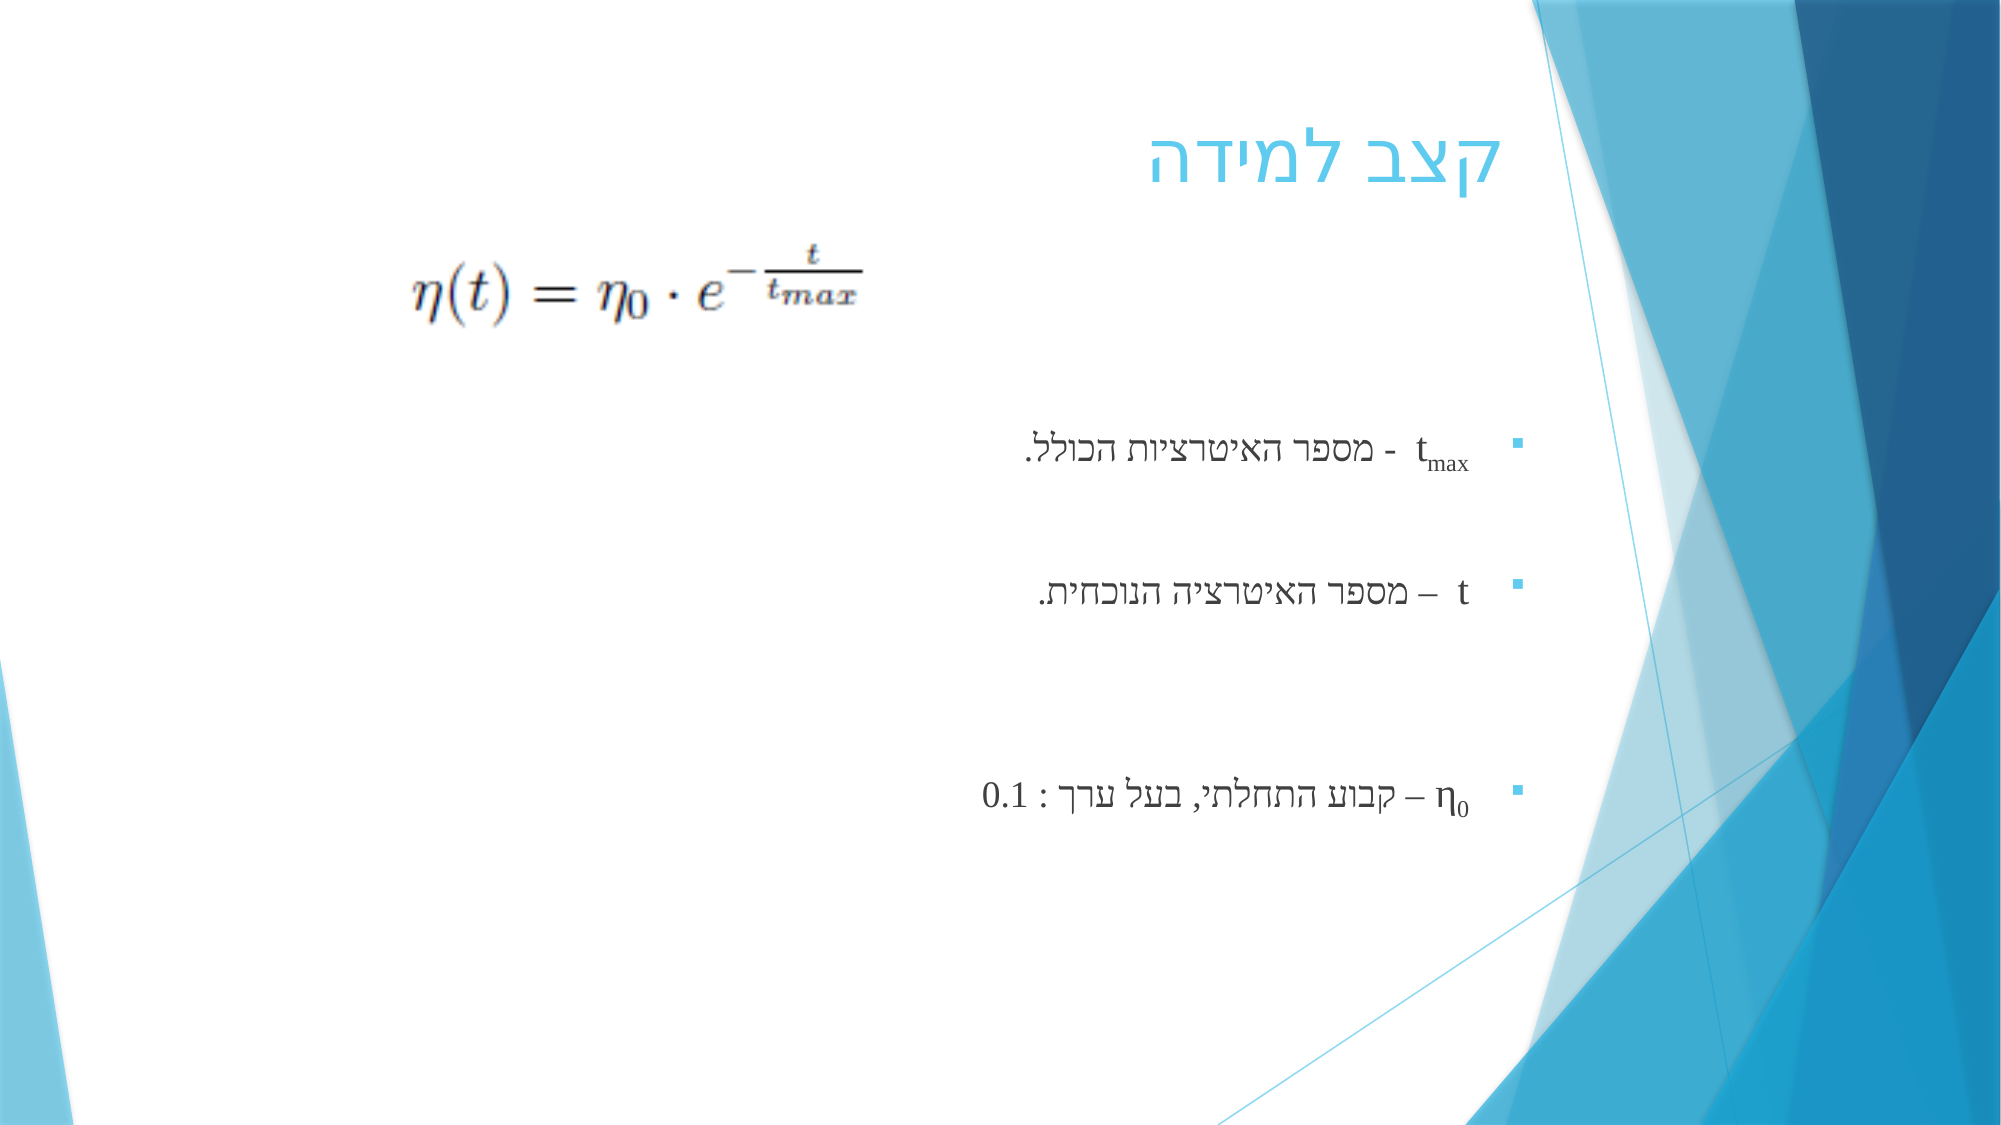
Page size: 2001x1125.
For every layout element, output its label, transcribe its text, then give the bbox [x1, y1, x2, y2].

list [341, 218, 928, 367]
title קצב למידה [111, 99, 1522, 317]
text_box tmax - מספר האיטרציות הכולל. t – מספר האיטרציה הנוכחית. η0 – קבוע התחלתי, בעל ערך : 0.1 [130, 346, 1541, 983]
